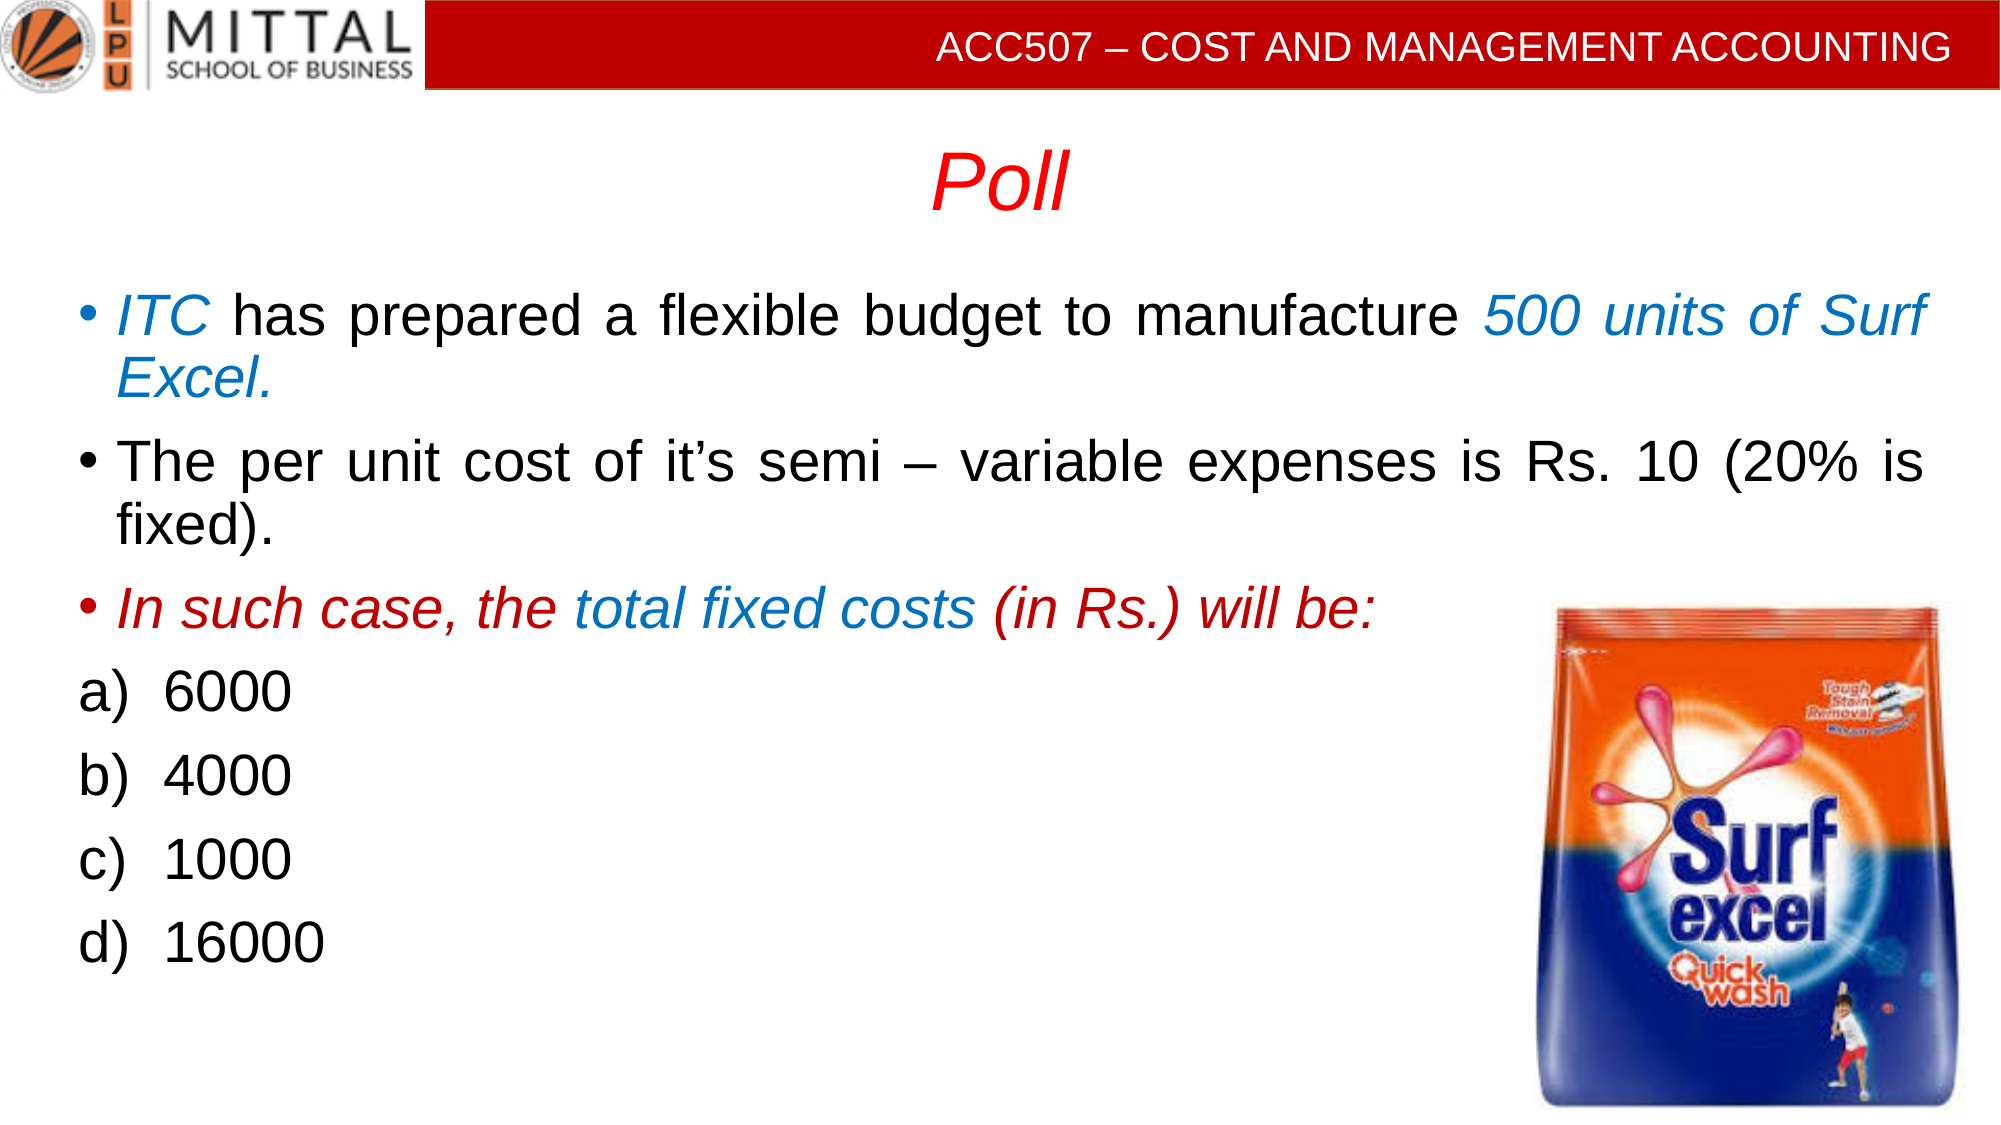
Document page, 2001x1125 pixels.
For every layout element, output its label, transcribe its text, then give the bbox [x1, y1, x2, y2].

picture [0, 0, 425, 96]
list ITC has prepared a flexible budget to manufacture 500 units of Surf Excel. The per unit cost of it’s semi – variable expenses is Rs. 10 (20% is fixed). In such case, the total fixed costs (in Rs.) will be: 6000 4000 1000 16000 [64, 277, 1942, 1110]
picture [1535, 601, 1965, 1110]
title Poll [137, 89, 1863, 277]
